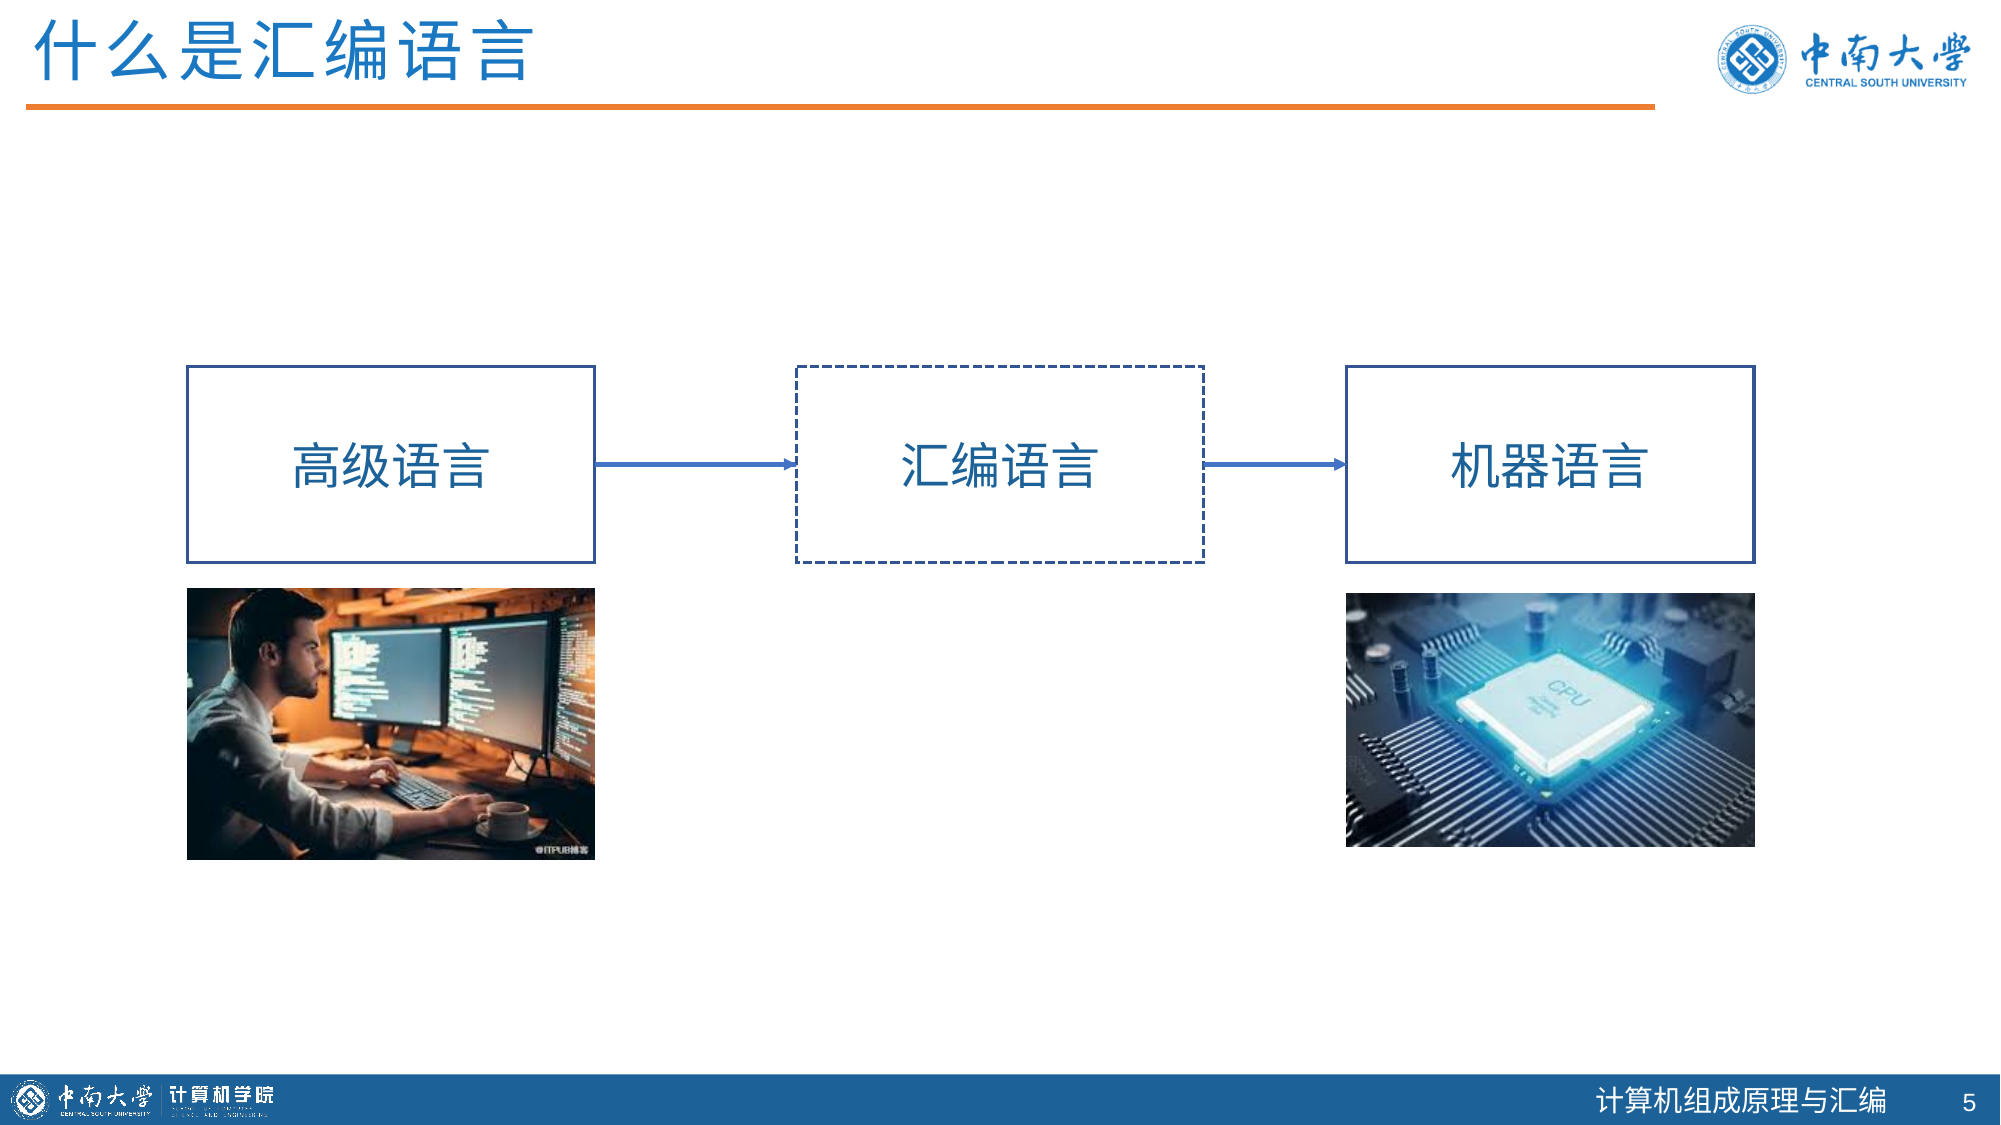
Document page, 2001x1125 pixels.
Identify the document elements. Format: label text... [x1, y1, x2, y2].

picture [1708, 19, 1982, 99]
picture [0, 1080, 299, 1120]
picture [187, 588, 595, 860]
text_box 机器语言 [1346, 365, 1755, 563]
slide_number 4 [1916, 1079, 1992, 1124]
text_box 汇编语言 [795, 365, 1204, 464]
text_box 汇编语言 [795, 465, 1204, 563]
list 什么是汇编语言 [17, 10, 1615, 83]
picture [1346, 593, 1755, 847]
text_box 高级语言 [187, 365, 596, 563]
